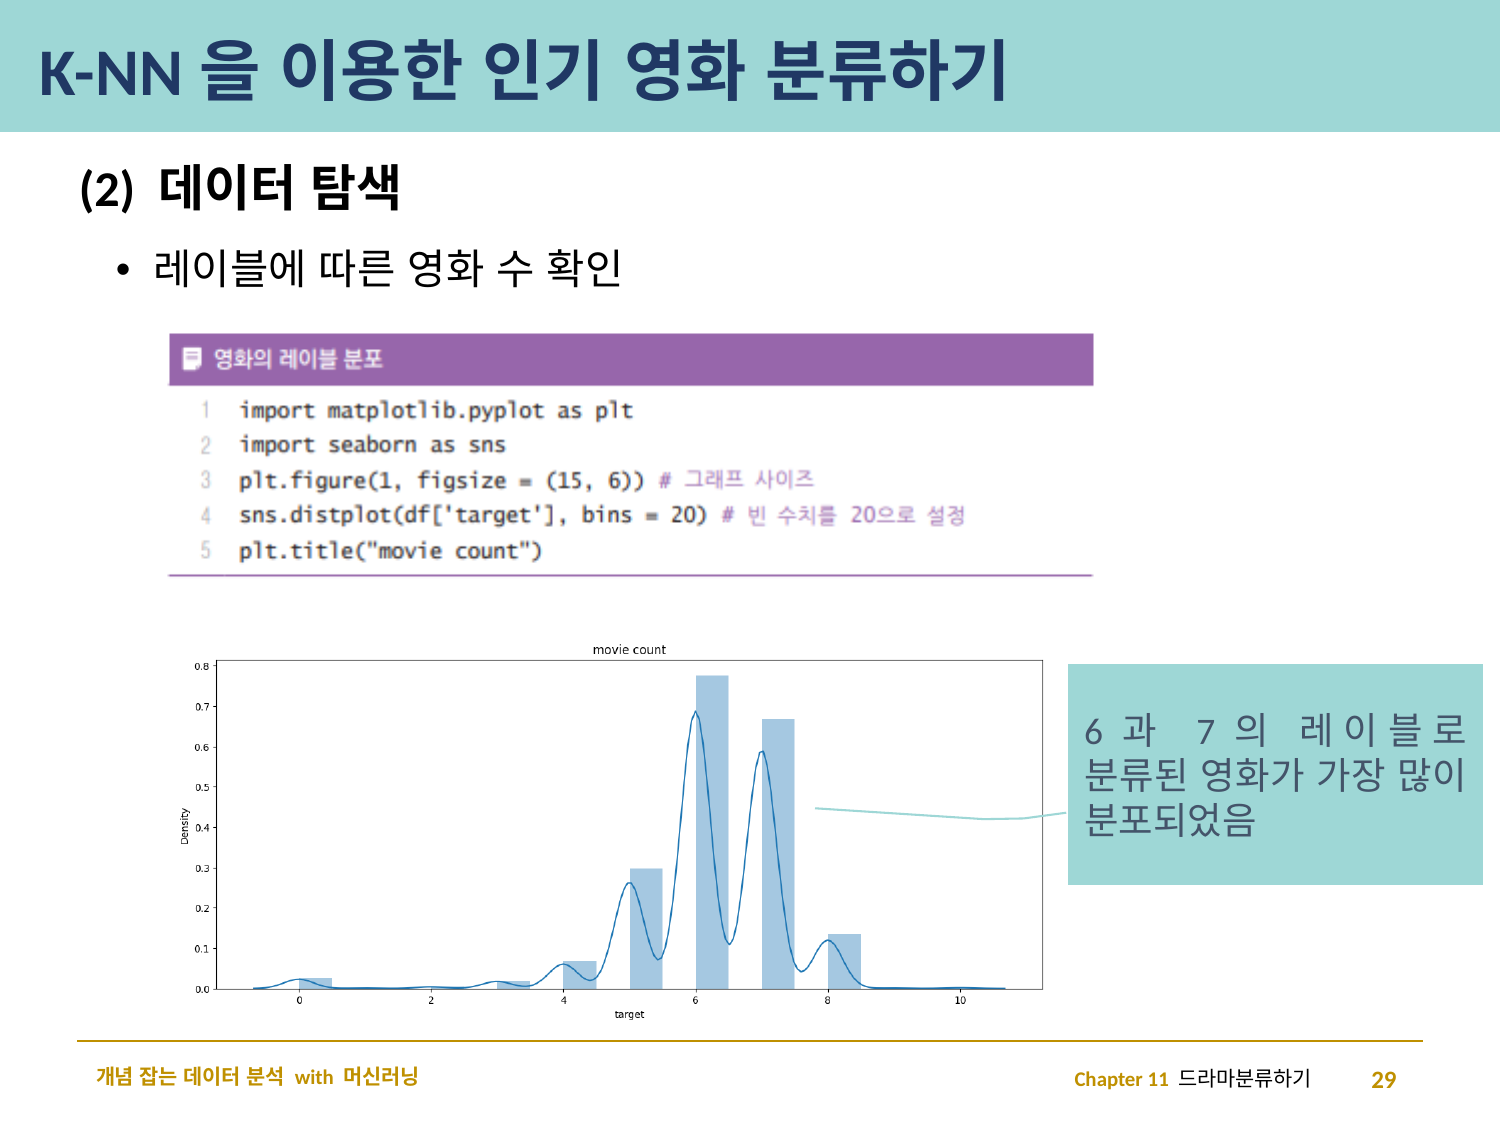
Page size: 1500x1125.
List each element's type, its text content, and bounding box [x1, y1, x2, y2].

list (2) 데이터 탐색 [64, 155, 1369, 232]
list 레이블에 따른 영화 수 확인 [100, 241, 1390, 937]
picture [162, 636, 1050, 1024]
title K-NN을 이용한 인기 영화 분류하기 [24, 30, 1319, 119]
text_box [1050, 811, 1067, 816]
text_box 6과 7의 레이블로 분류된 영화가 가장 많이 분포되었음 [1068, 664, 1483, 885]
picture [162, 320, 1102, 587]
